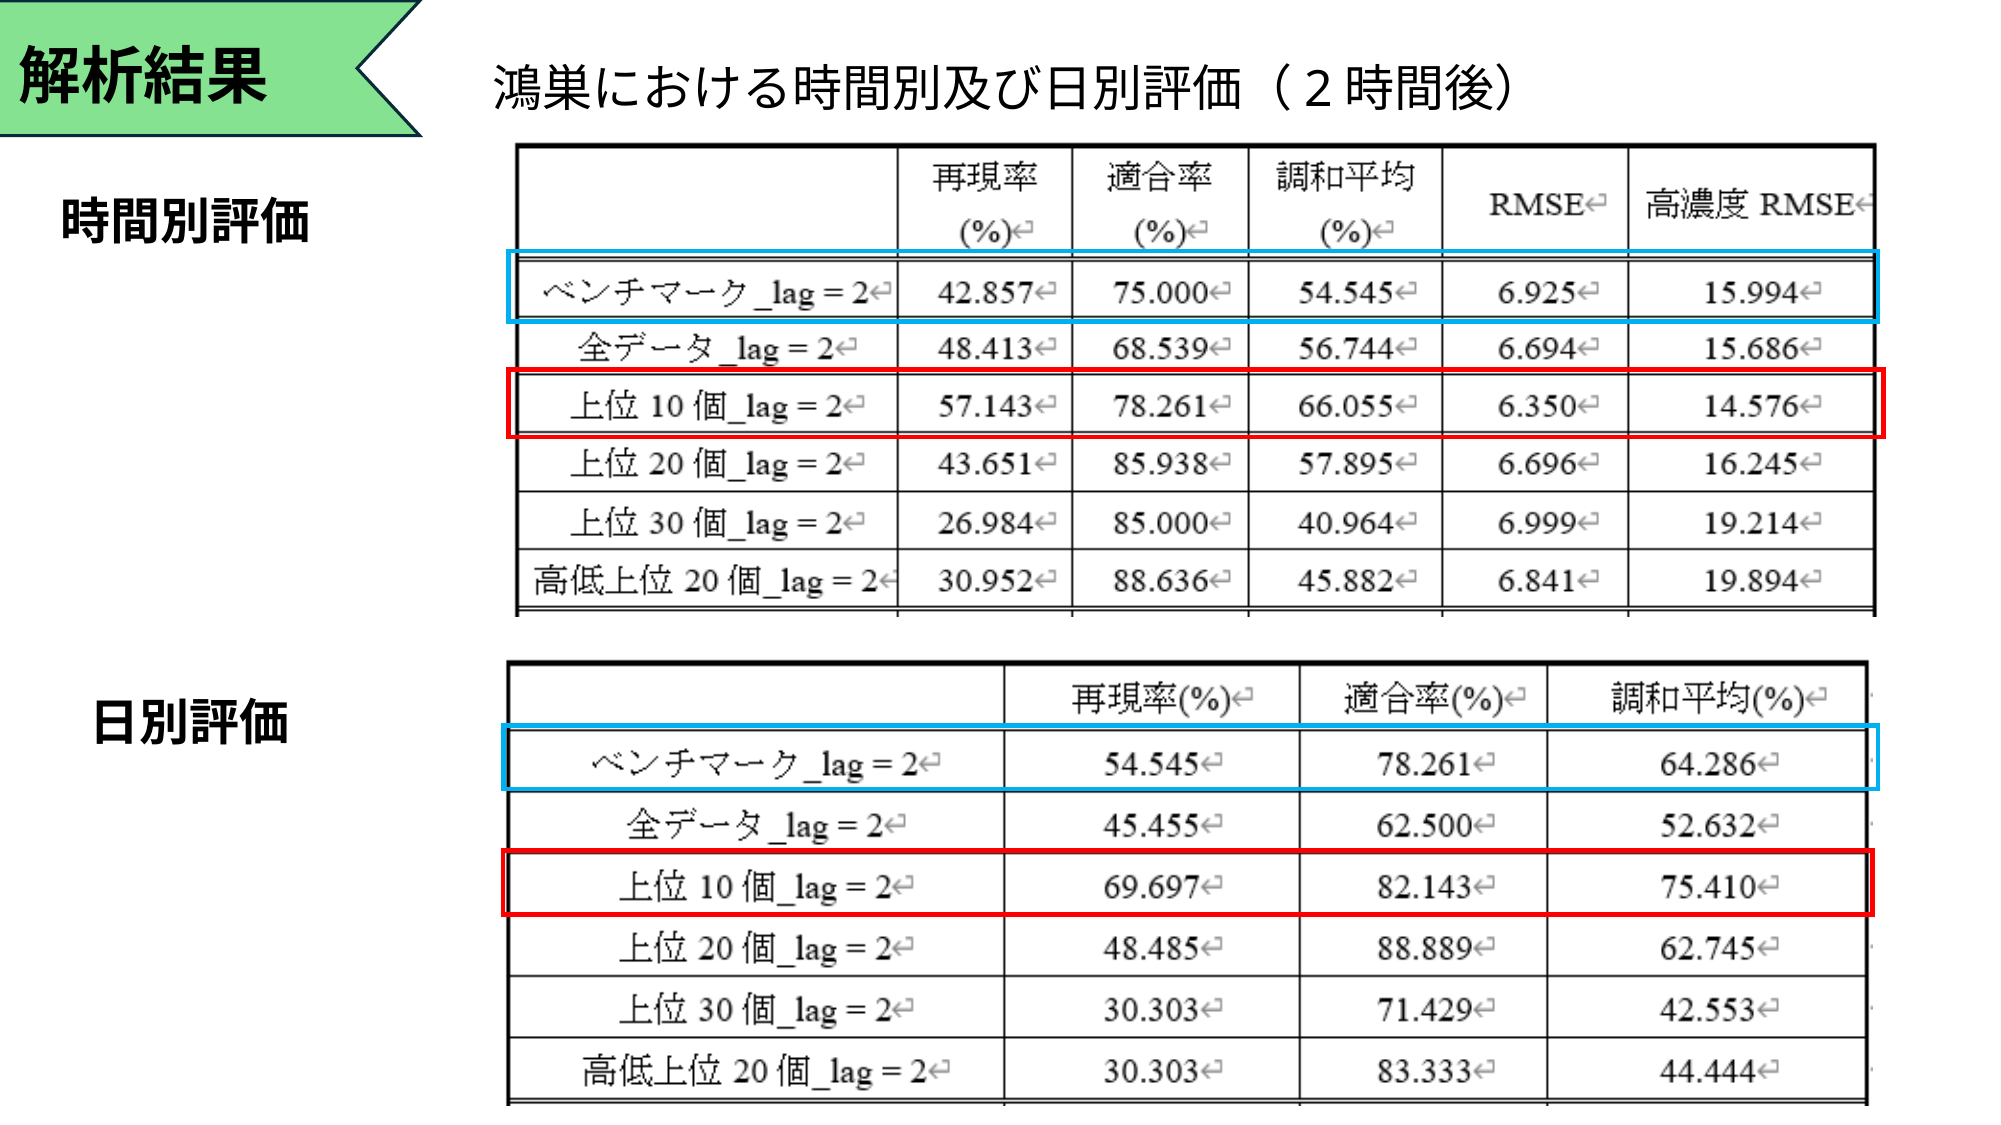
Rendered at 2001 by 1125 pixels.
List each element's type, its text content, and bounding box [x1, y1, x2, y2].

text_box [1873, 724, 1880, 791]
picture [508, 138, 1879, 248]
picture [502, 652, 1873, 722]
text_box 解析結果 [4, 28, 376, 119]
text_box [0, 0, 424, 138]
picture [512, 254, 1875, 318]
text_box 日別評価 [4, 653, 376, 759]
text_box [1879, 368, 1885, 438]
picture [508, 325, 1879, 618]
text_box 時間別評価 [0, 152, 372, 258]
picture [507, 729, 1873, 786]
picture [502, 792, 1873, 1107]
text_box 鴻巣における時間別及び日別評価（2時間後） [443, 18, 1593, 124]
